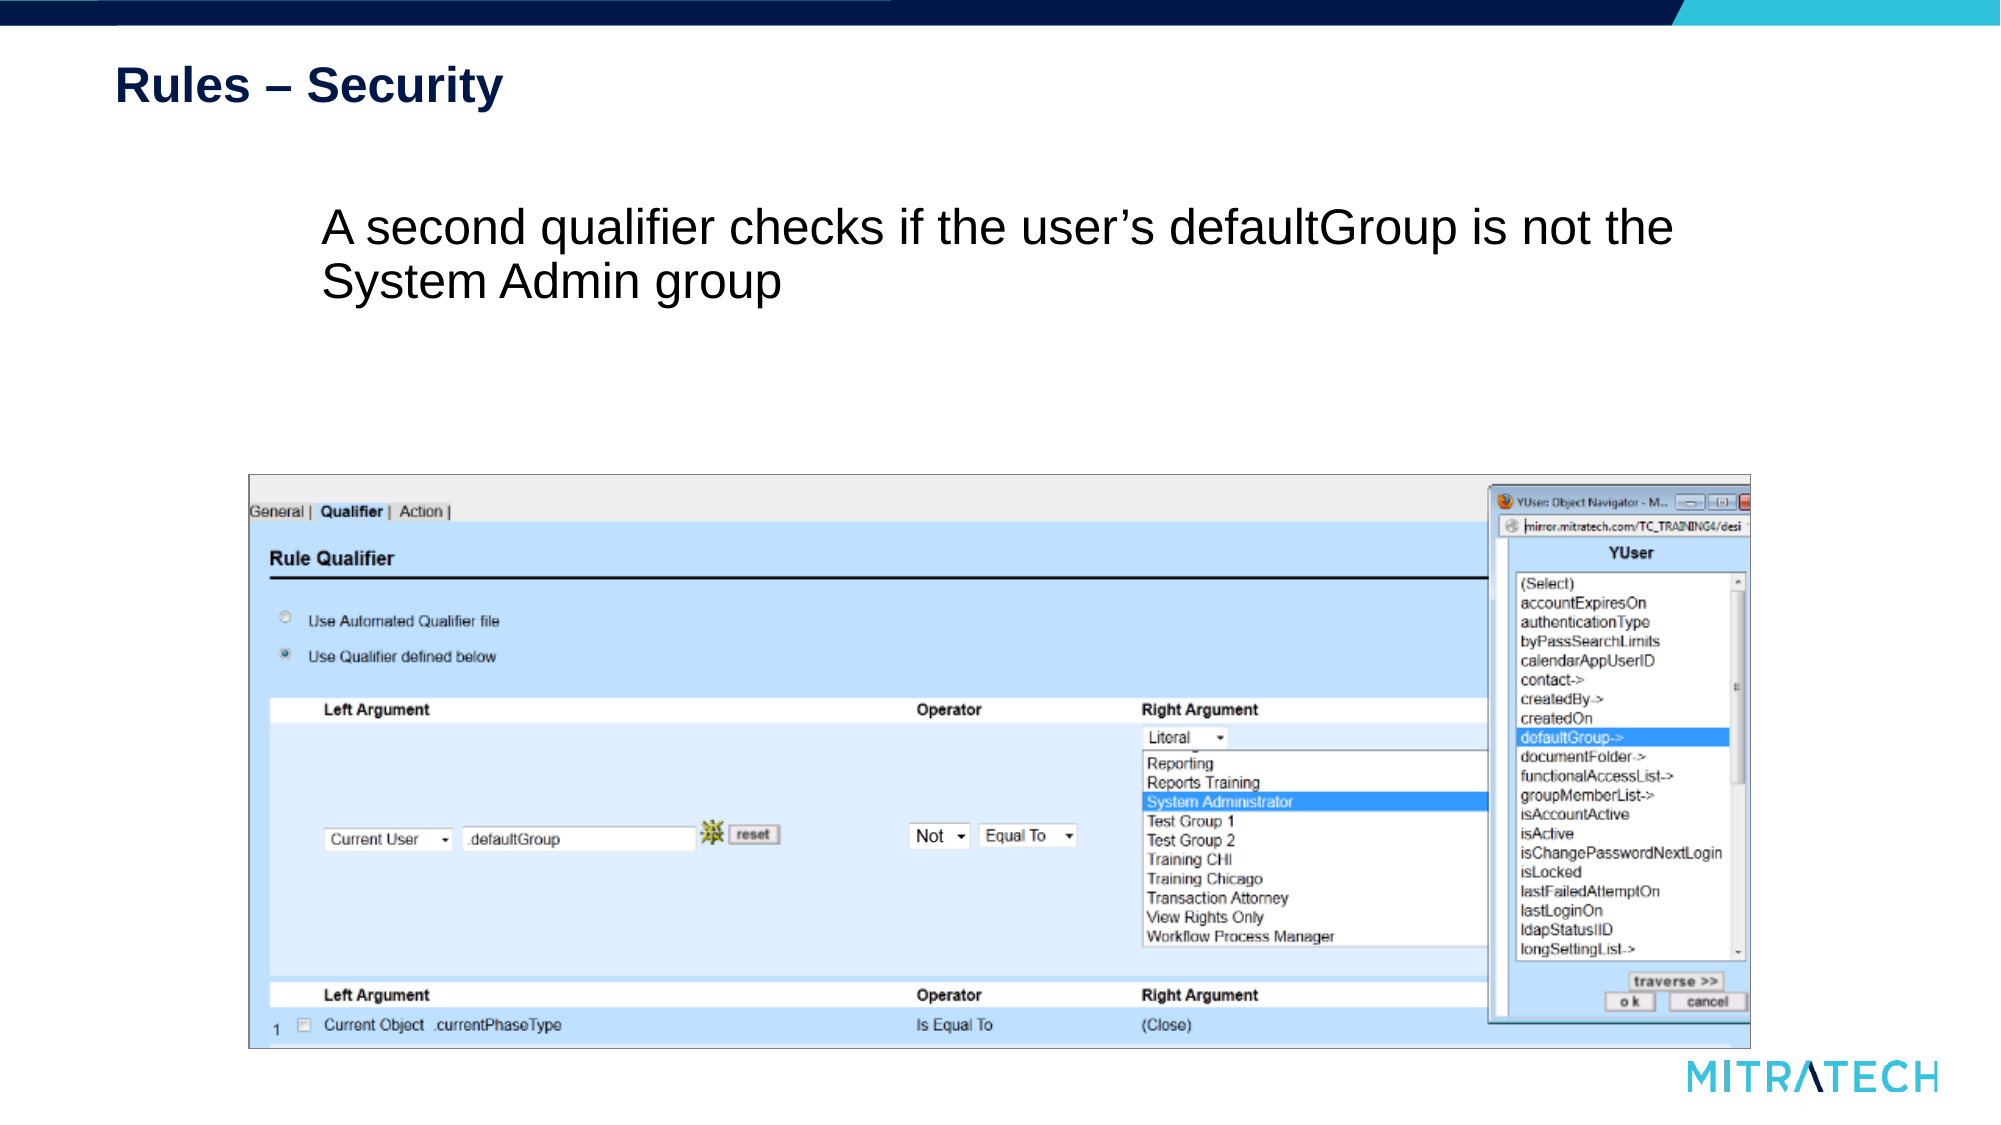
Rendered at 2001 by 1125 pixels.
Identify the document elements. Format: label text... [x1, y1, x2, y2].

list A second qualifier checks if the user’s defaultGroup is not the System Admin group [249, 185, 1752, 462]
picture [249, 475, 1750, 1048]
title Rules – Security [99, 44, 1694, 132]
